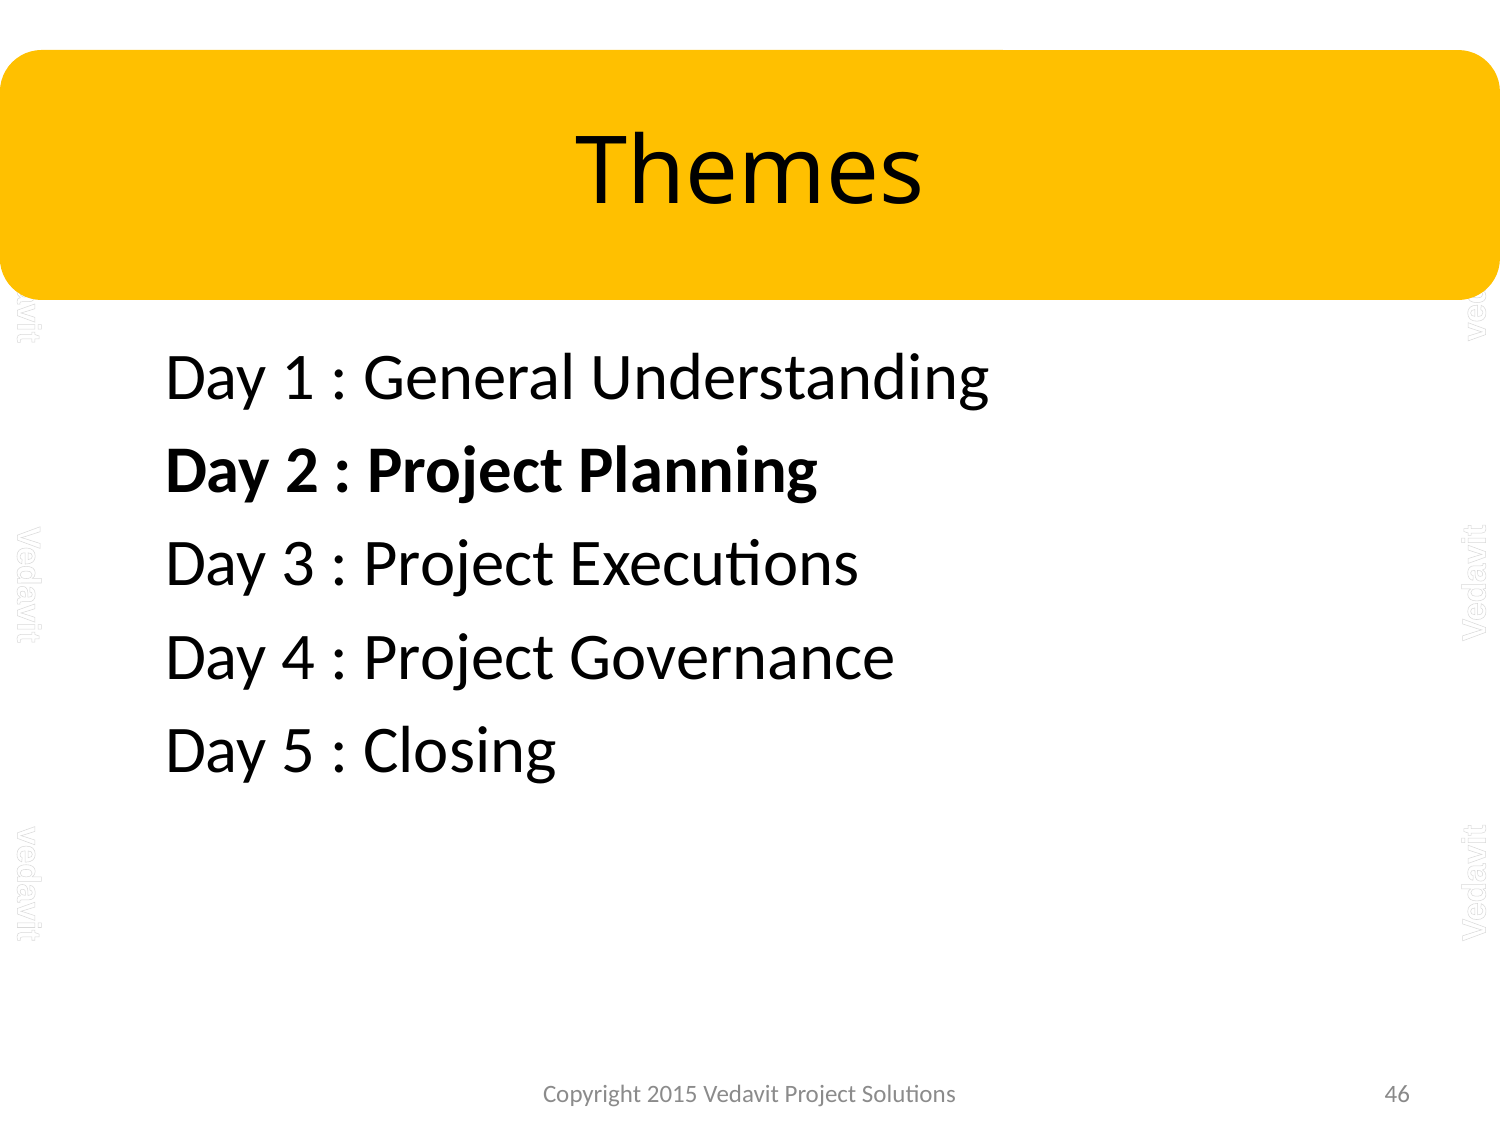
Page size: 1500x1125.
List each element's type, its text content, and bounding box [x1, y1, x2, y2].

title Themes [0, 45, 1500, 287]
subtitle Day 1 : General Understanding Day 2 : Project Planning Day 3 : Project Executions Day 4 : Project Governance Day 5 : Closing [150, 324, 1413, 975]
footer Copyright 2015 Vedavit Project Solutions [512, 1062, 988, 1123]
slide_number 46 [1074, 1062, 1425, 1123]
